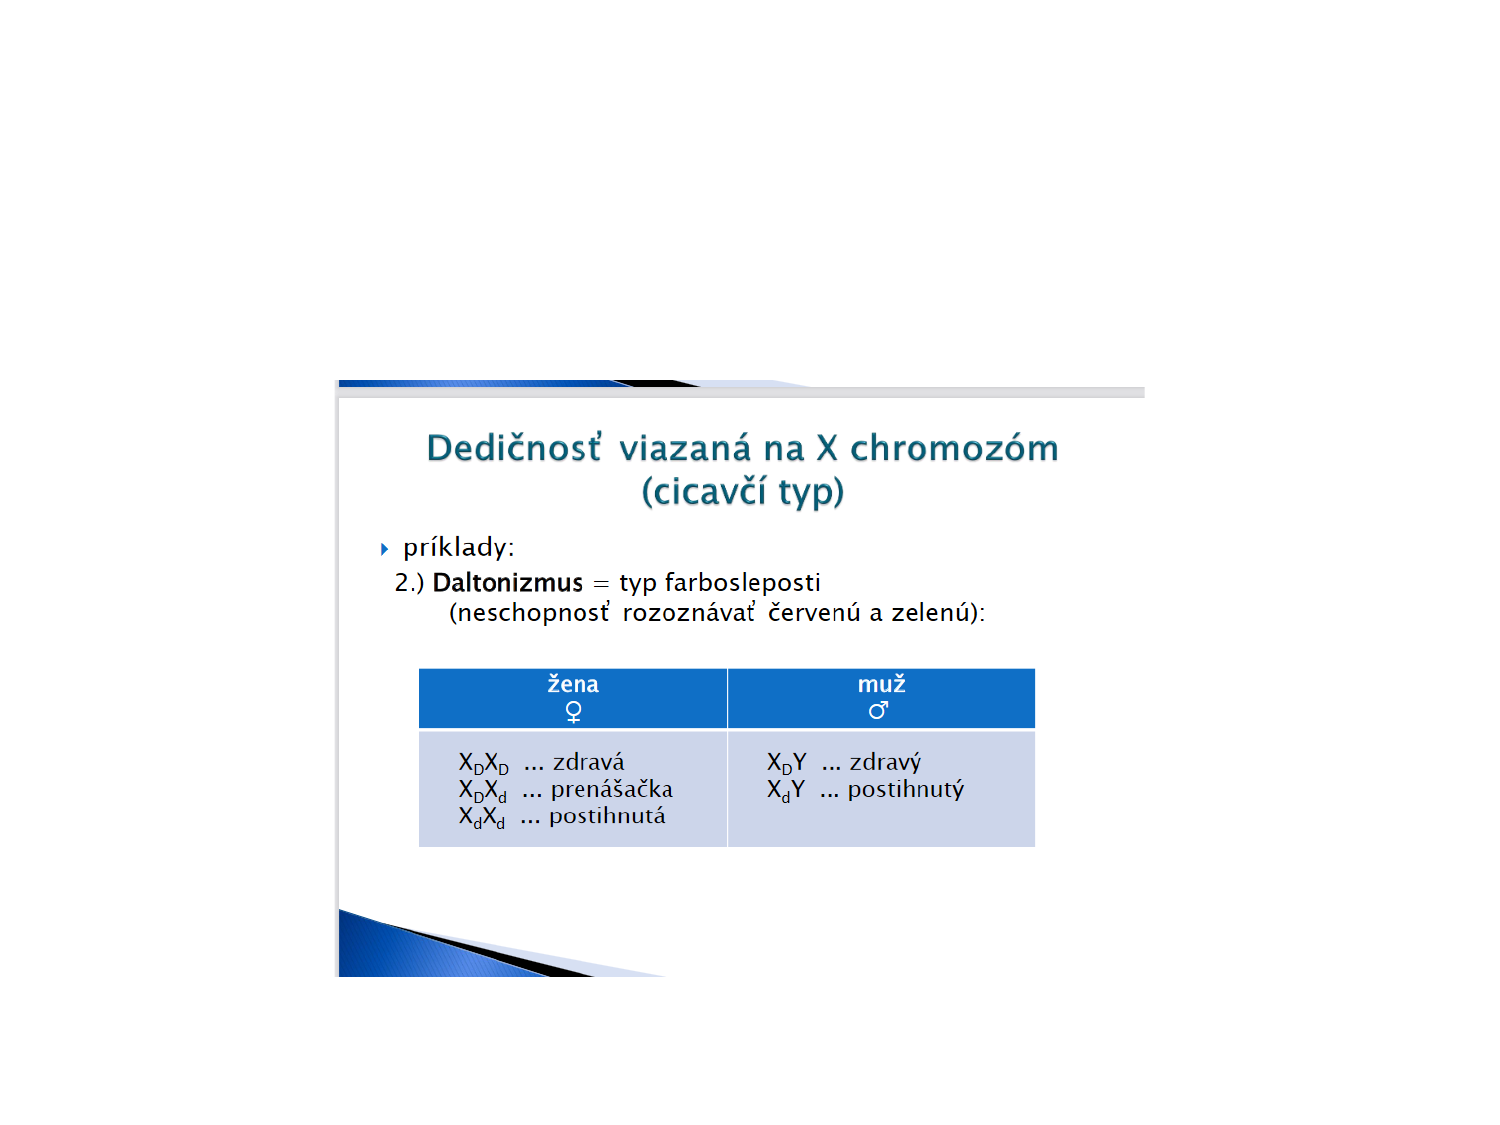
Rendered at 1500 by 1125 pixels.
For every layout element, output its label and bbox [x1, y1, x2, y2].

list [334, 380, 1145, 977]
